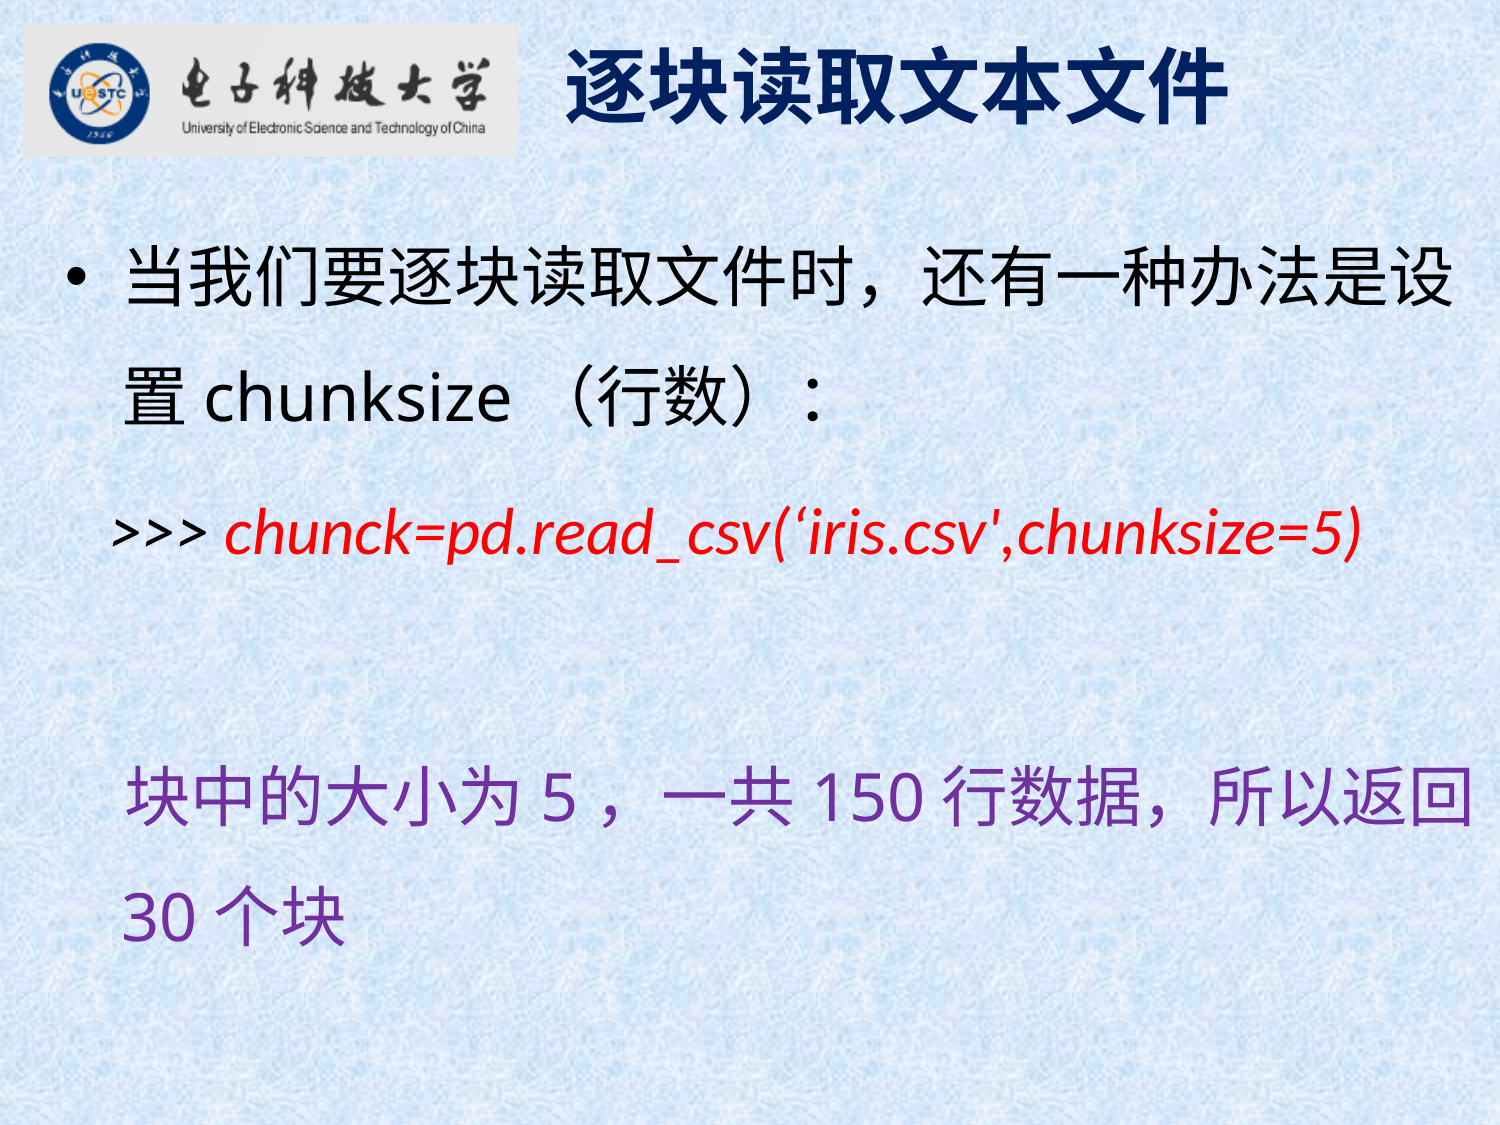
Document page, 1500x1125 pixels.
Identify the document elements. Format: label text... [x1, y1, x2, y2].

picture [0, 0, 1500, 1125]
list 当我们要逐块读取文件时，还有一种办法是设置chunksize（行数）： >>> chunck=pd.read_csv(‘iris.csv',chunksize=5) 块中的大小为5，一共150行数据，所以返回30个块 [50, 187, 1500, 1072]
text_box 逐块读取文本文件 [549, 26, 1338, 174]
